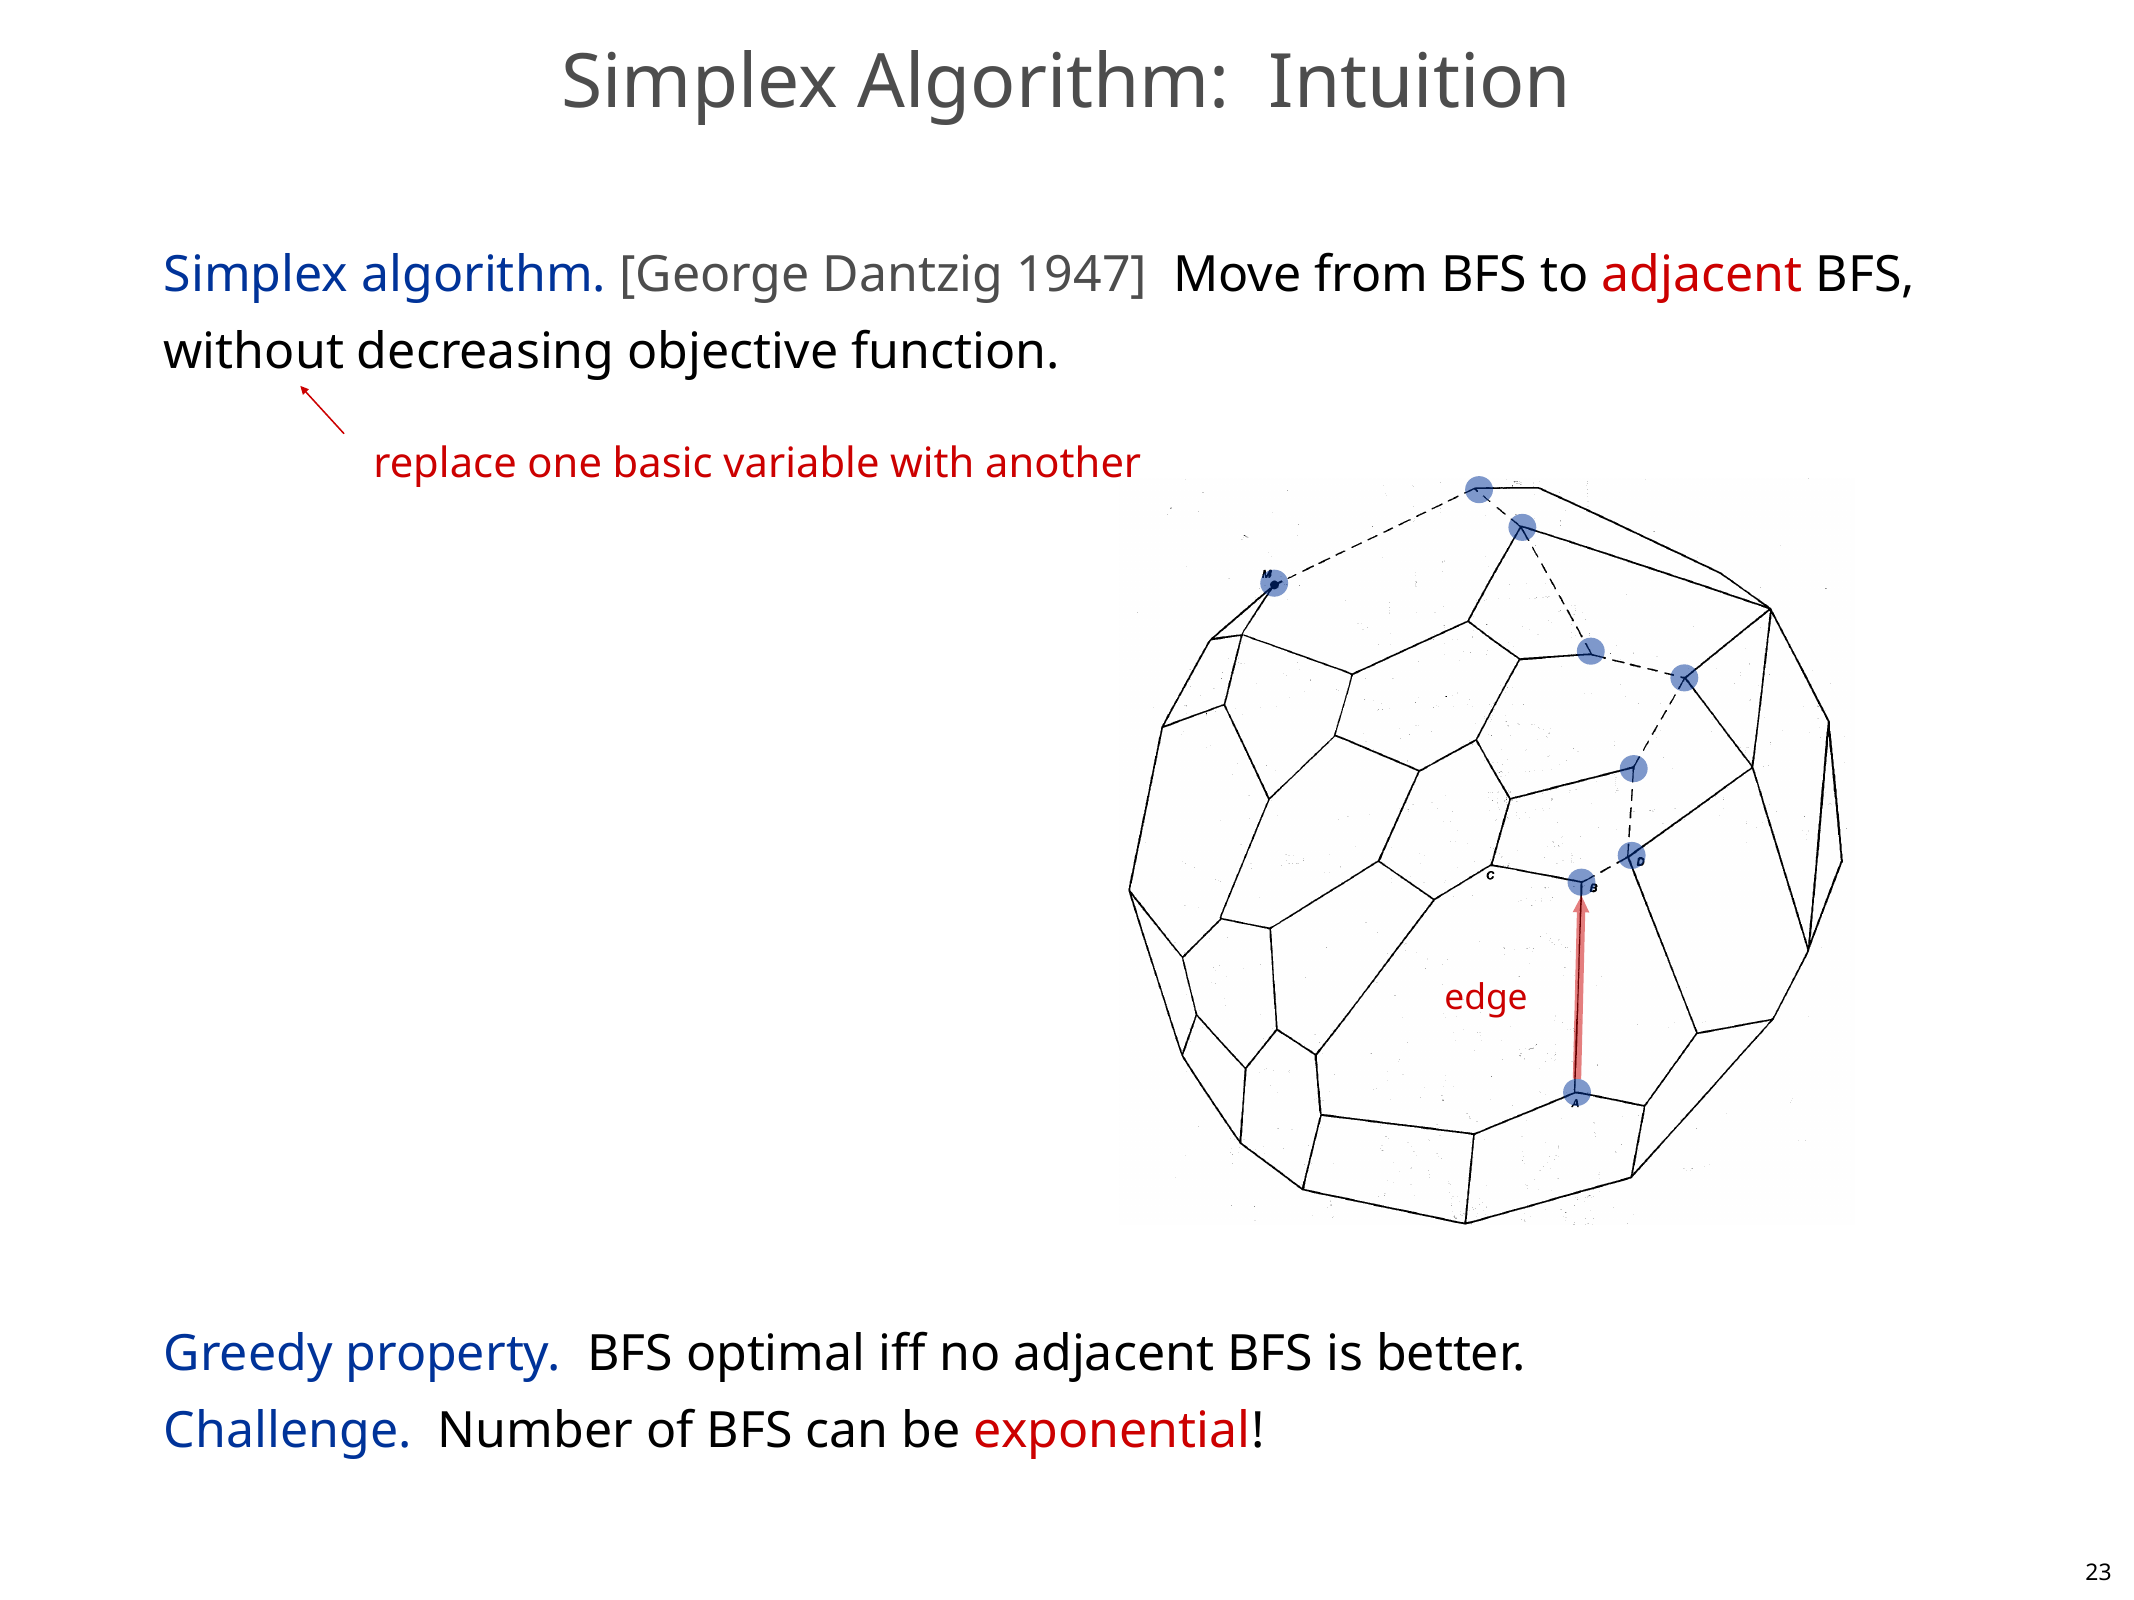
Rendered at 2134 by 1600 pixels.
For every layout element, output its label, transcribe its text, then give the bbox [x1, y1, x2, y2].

title Simplex Algorithm: Intuition [0, 35, 2134, 143]
list Simplex algorithm. [George Dantzig 1947] Move from BFS to adjacent BFS, without decreasing objective function. Greedy property. BFS optimal iff no adjacent BFS is better. Challenge. Number of BFS can be exponential! [141, 213, 1974, 1476]
slide_number 23 [1688, 1546, 2134, 1600]
text_box replace one basic variable with another [351, 424, 1164, 497]
text_box [300, 385, 345, 434]
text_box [1119, 475, 1855, 1226]
